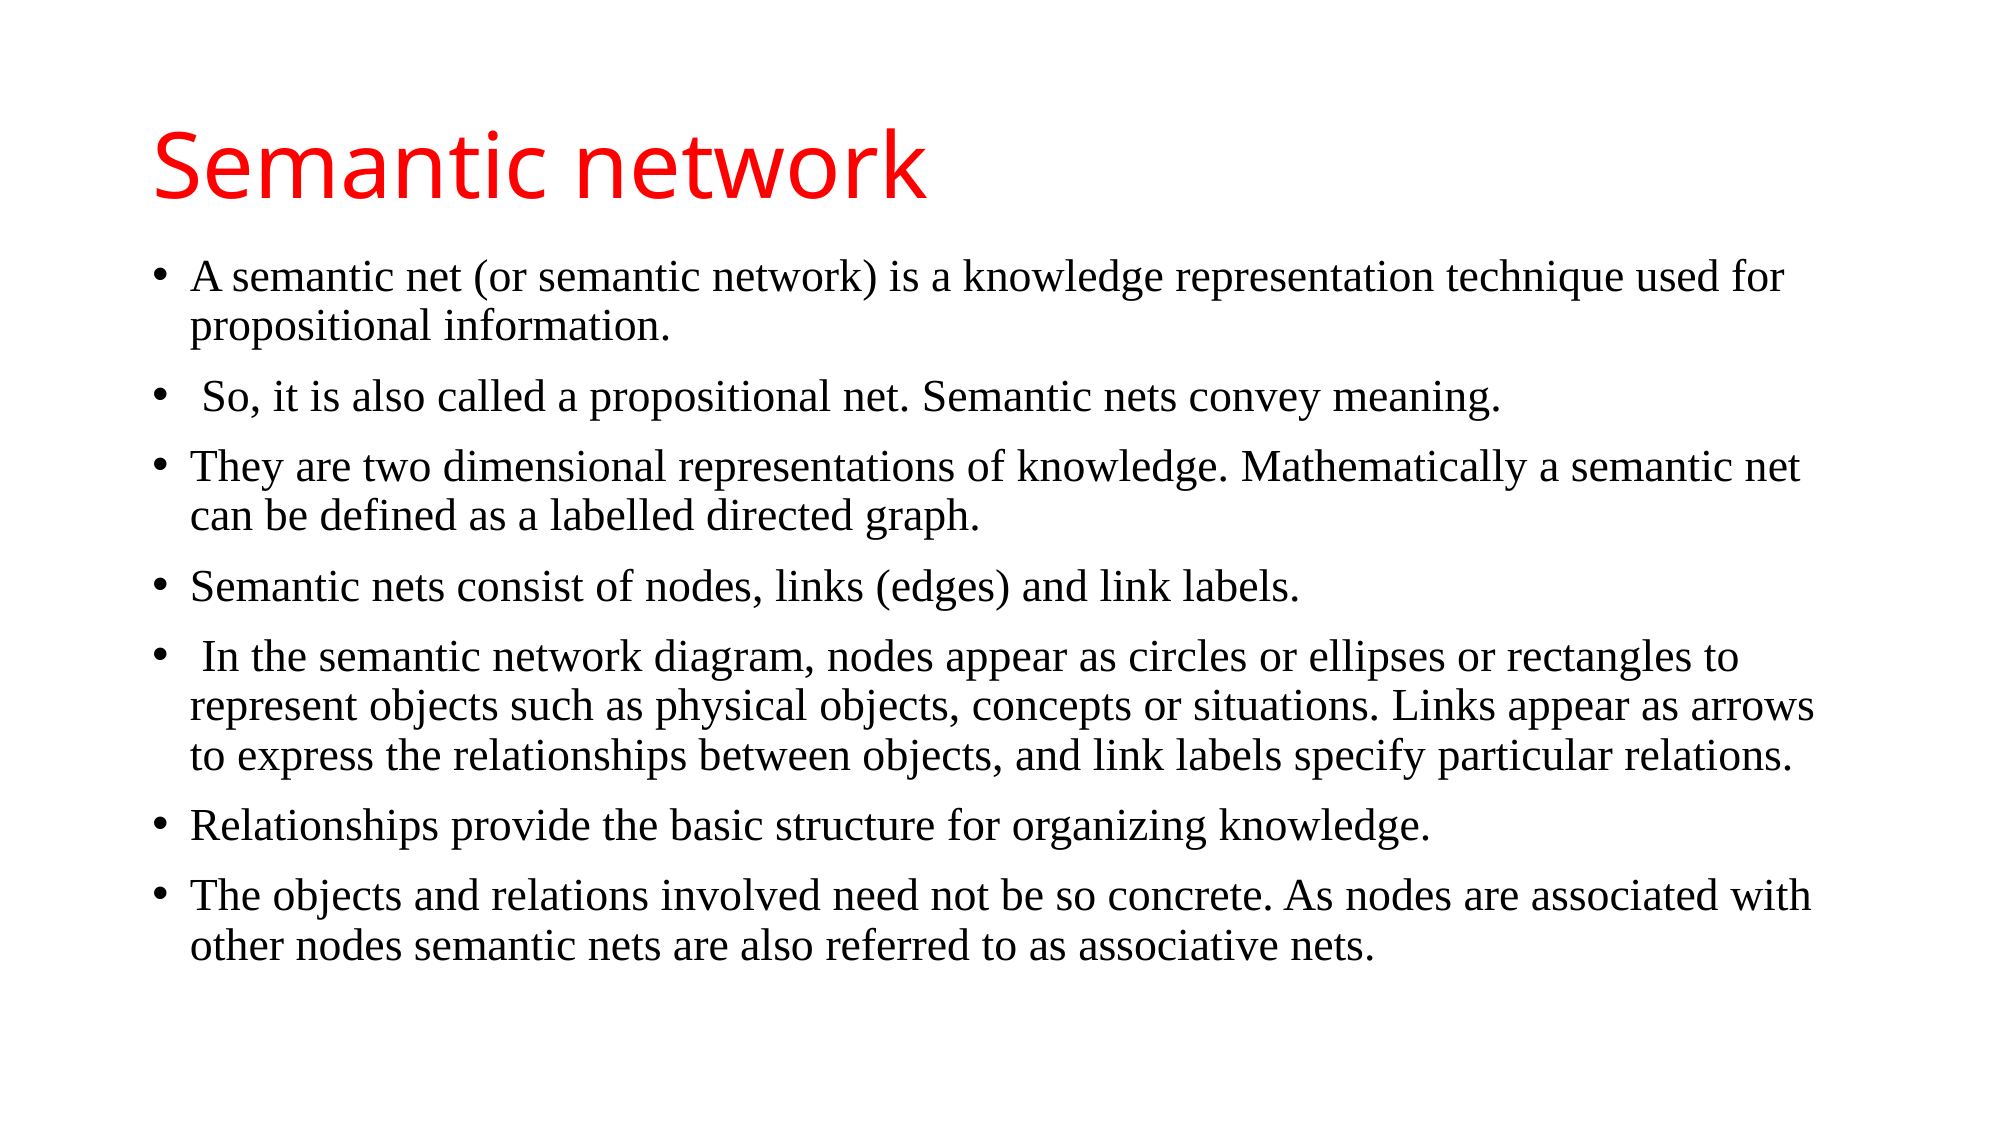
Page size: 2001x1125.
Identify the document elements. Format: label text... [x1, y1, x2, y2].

title Semantic network [137, 59, 1863, 244]
list A semantic net (or semantic network) is a knowledge representation technique used for propositional information. So, it is also called a propositional net. Semantic nets convey meaning. They are two dimensional representations of knowledge. Mathematically a semantic net can be defined as a labelled directed graph. Semantic nets consist of nodes, links (edges) and link labels. In the semantic network diagram, nodes appear as circles or ellipses or rectangles to represent objects such as physical objects, concepts or situations. Links appear as arrows to express the relationships between objects, and link labels specify particular relations. Relationships provide the basic structure for organizing knowledge. The objects and relations involved need not be so concrete. As nodes are associated with other nodes semantic nets are also referred to as associative nets. [137, 244, 1863, 1014]
